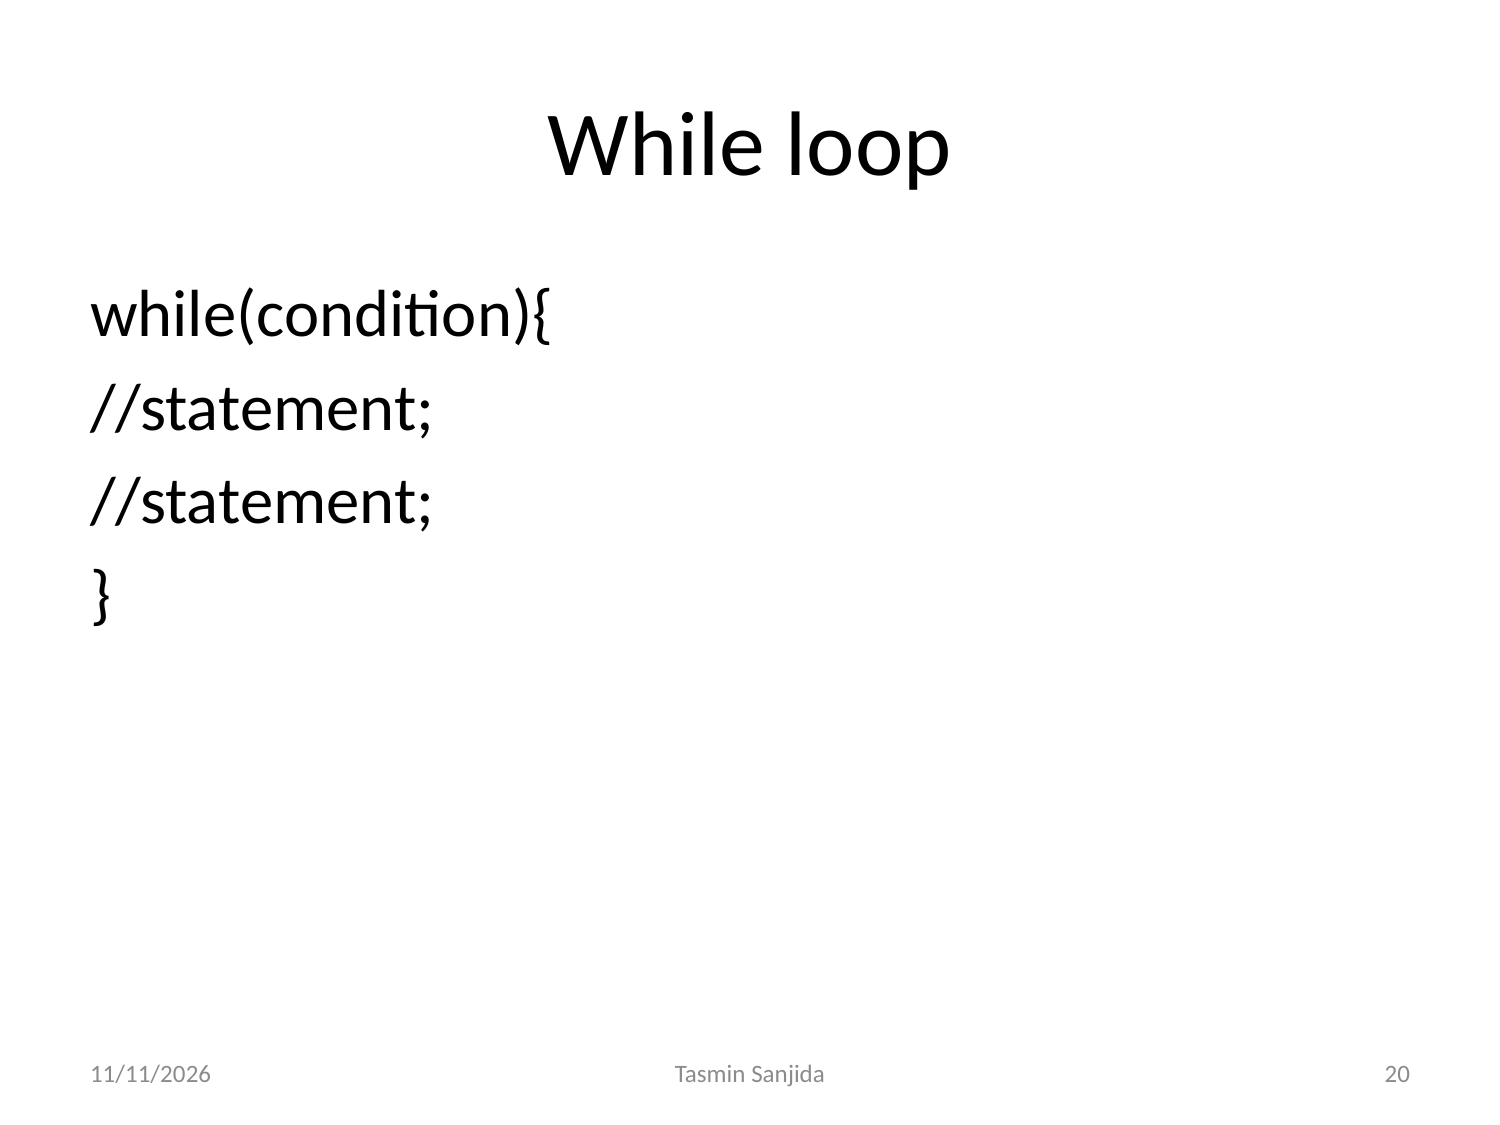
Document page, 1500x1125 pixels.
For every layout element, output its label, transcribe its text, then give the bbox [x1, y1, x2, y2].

footer Tasmin Sanjida [512, 1042, 988, 1103]
title While loop [75, 45, 1425, 233]
slide_number 20 [1074, 1042, 1425, 1103]
list while(condition){ //statement; //statement; } [75, 262, 1425, 1005]
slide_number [75, 1042, 425, 1103]
